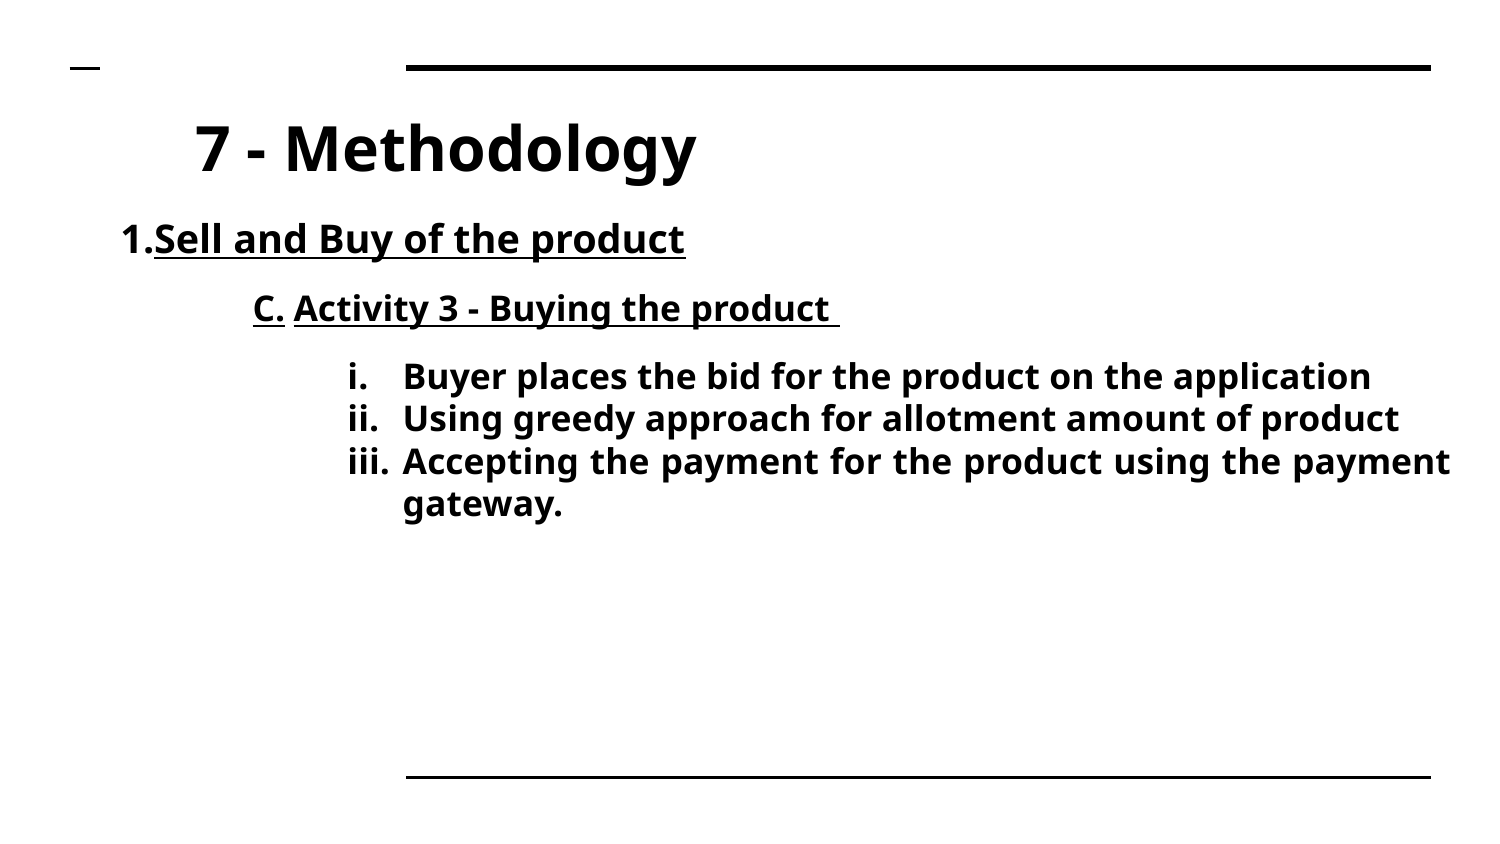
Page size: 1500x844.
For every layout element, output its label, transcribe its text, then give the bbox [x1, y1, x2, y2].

title 7 - Methodology [180, 94, 1217, 198]
list Sell and Buy of the product C. Activity 3 - Buying the product Buyer places the bid for the product on the application Using greedy approach for allotment amount of product Accepting the payment for the product using the payment gateway. [87, 198, 1467, 755]
